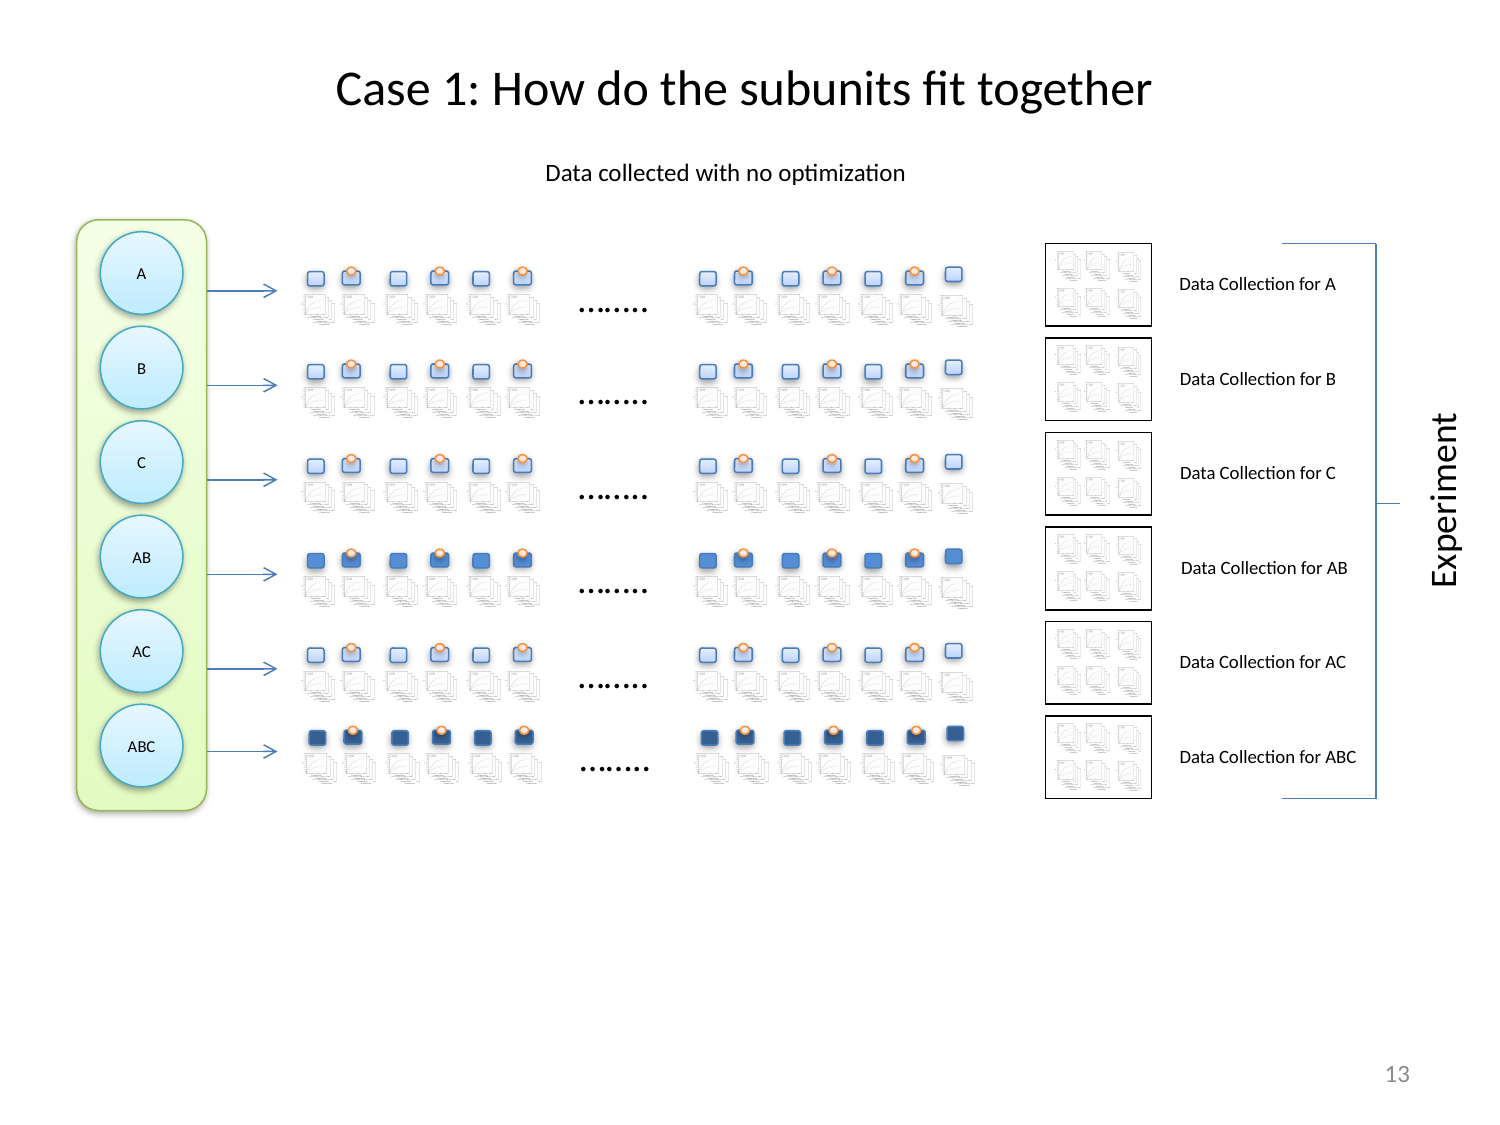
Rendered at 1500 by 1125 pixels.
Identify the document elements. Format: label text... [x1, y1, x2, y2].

text_box [75, 219, 208, 812]
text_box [1045, 526, 1152, 610]
slide_number 13 [1074, 1042, 1425, 1103]
text_box Data Collection for AC [1164, 642, 1362, 680]
text_box AB [99, 514, 184, 599]
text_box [1045, 621, 1152, 705]
text_box Data Collection for ABC [1164, 737, 1371, 775]
text_box Experiment [1411, 398, 1472, 604]
text_box B [99, 325, 184, 410]
title Case 1: How do the subunits fit together [75, 45, 1425, 126]
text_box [1045, 715, 1152, 799]
text_box A [99, 230, 184, 316]
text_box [1045, 432, 1152, 516]
text_box Data Collection for B [1165, 359, 1352, 397]
text_box ABC [99, 703, 184, 788]
text_box Data Collection for AB [1166, 548, 1363, 586]
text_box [1045, 337, 1152, 421]
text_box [300, 359, 973, 421]
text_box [300, 266, 973, 328]
text_box Data Collection for A [1164, 264, 1351, 302]
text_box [302, 726, 975, 788]
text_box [300, 643, 973, 705]
text_box Data Collection for C [1165, 453, 1351, 491]
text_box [300, 454, 973, 516]
text_box Data collected with no optimization [530, 149, 922, 194]
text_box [300, 548, 973, 610]
text_box AC [99, 608, 184, 694]
text_box C [99, 419, 184, 505]
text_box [1045, 243, 1152, 327]
